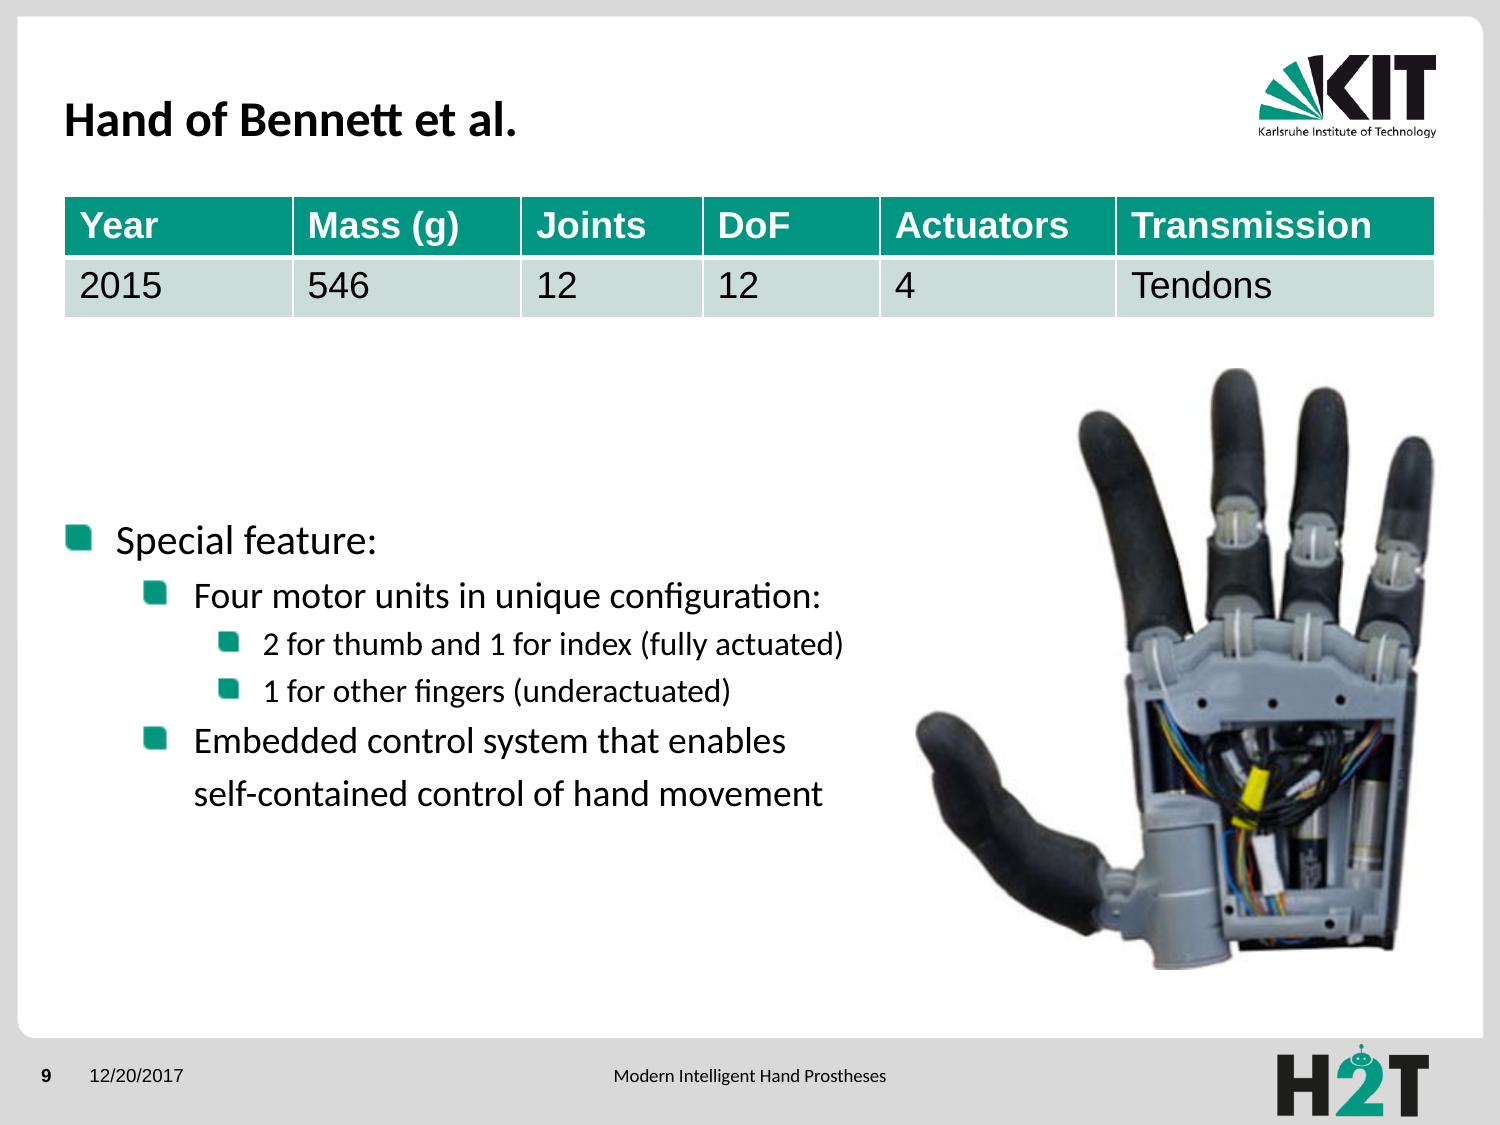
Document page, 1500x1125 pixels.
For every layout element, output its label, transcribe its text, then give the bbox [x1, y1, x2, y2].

table_cell 12 [522, 260, 702, 317]
title Hand of Bennett et al. [63, 54, 1199, 148]
list Special feature: Four motor units in unique configuration: 2 for thumb and 1 for index (fully actuated) 1 for other fingers (underactuated) Embedded control system that enables self-contained control of hand movement [64, 337, 892, 1000]
picture [0, 0, 1500, 1125]
table_cell 12 [704, 260, 879, 317]
table_cell Tendons [1117, 260, 1434, 317]
table_header Mass (g) [294, 197, 520, 255]
table_header DoF [704, 197, 879, 255]
table_cell 546 [294, 260, 520, 317]
table_header Actuators [881, 197, 1115, 255]
table_cell 2015 [65, 260, 292, 317]
table_cell 4 [881, 260, 1115, 317]
table_header Transmission [1117, 197, 1434, 255]
table_header Joints [522, 197, 702, 255]
table_header Year [65, 197, 292, 255]
